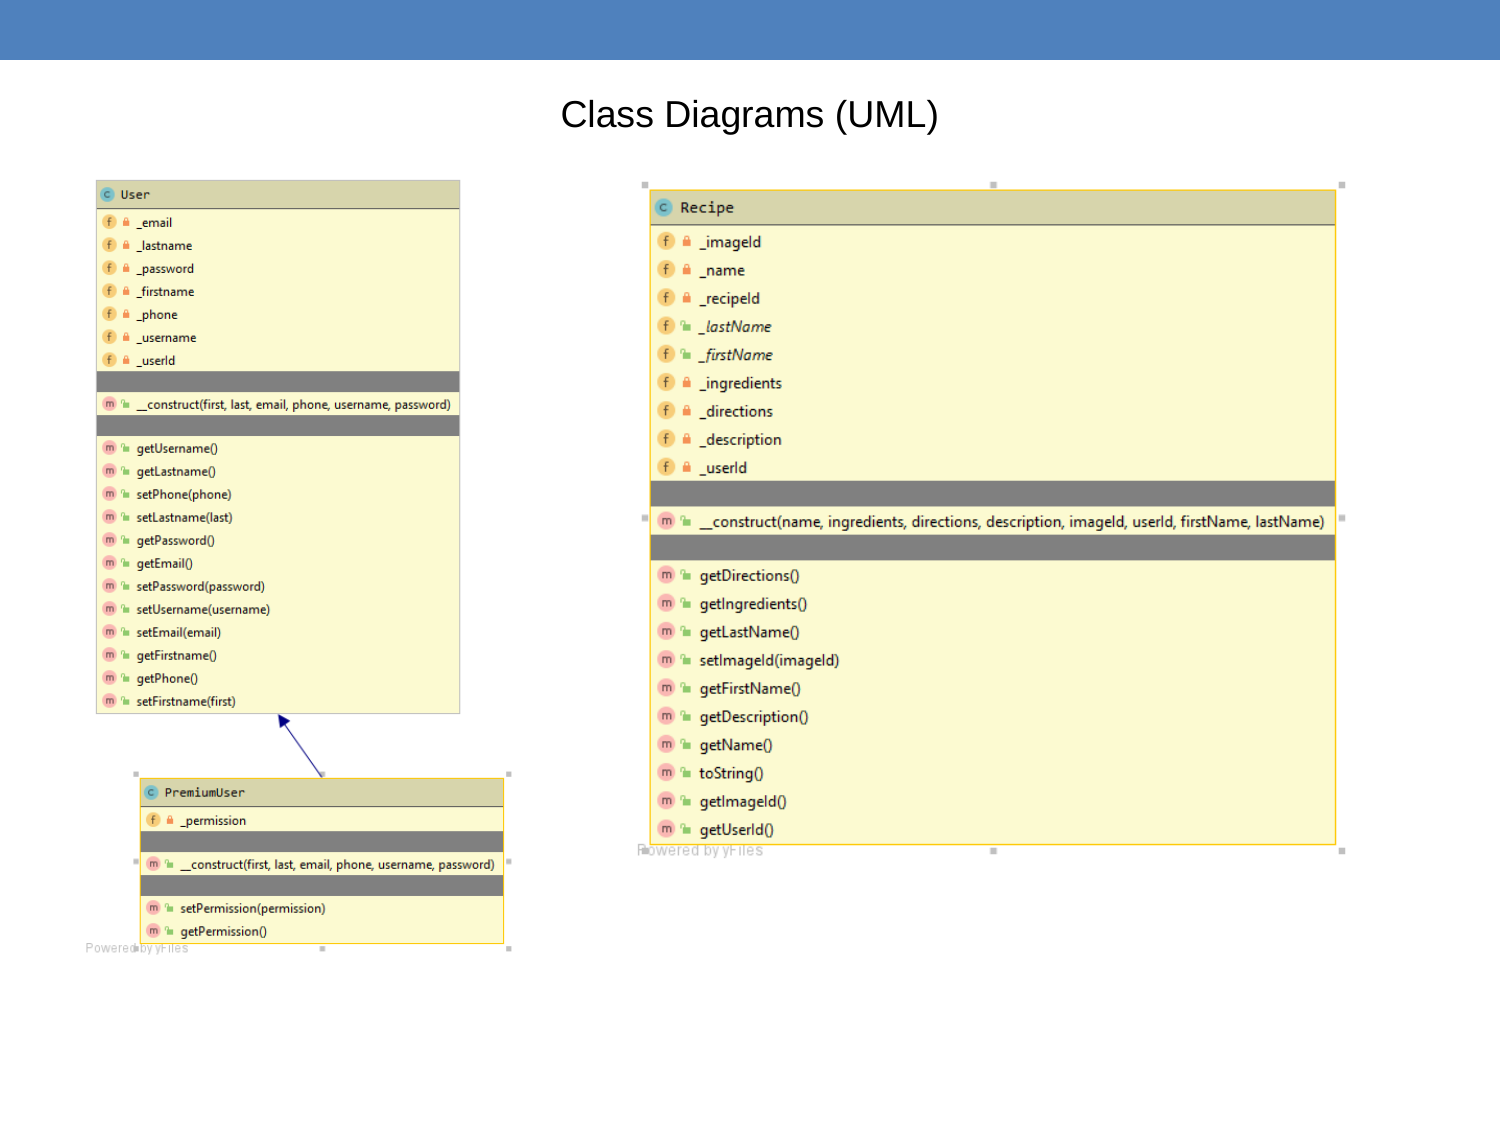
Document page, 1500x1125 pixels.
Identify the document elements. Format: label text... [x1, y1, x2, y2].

picture [624, 164, 1362, 871]
picture [74, 159, 526, 966]
title Class Diagrams (UML) [75, 87, 1425, 137]
